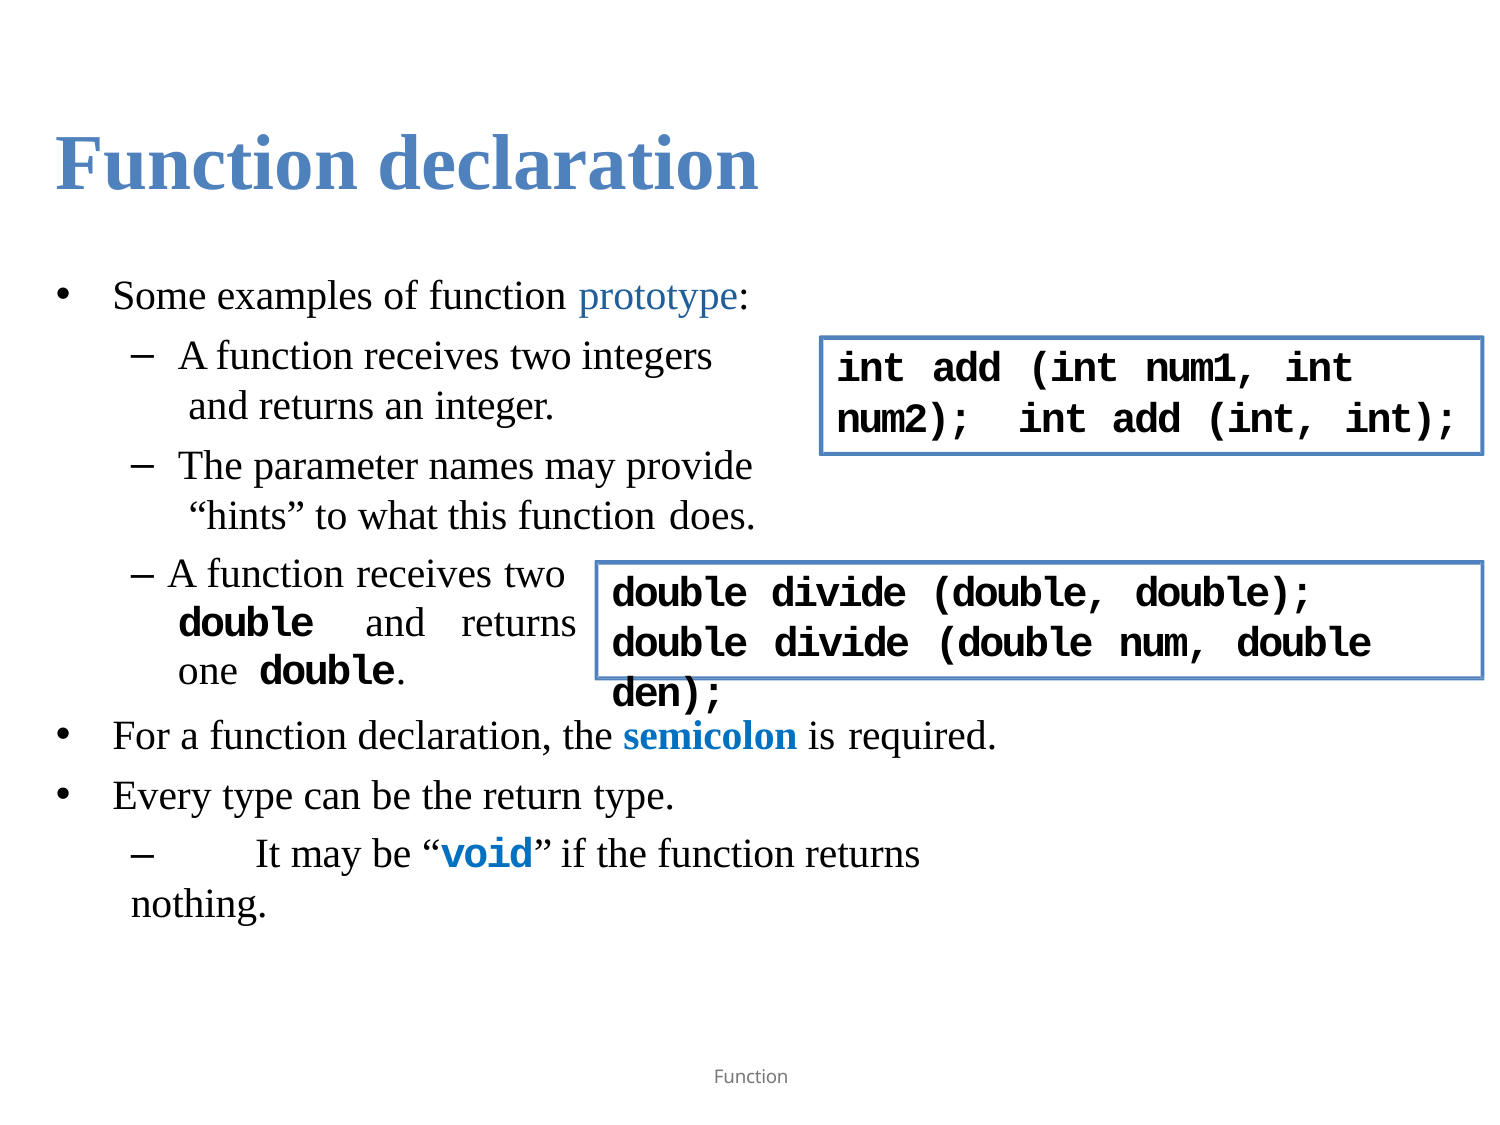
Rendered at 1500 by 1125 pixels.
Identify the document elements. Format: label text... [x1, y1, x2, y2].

text_box int add (int num1, int num2); int add (int, int); [833, 338, 1476, 441]
text_box double divide (double, double); double divide (double num, double den); [609, 562, 1470, 715]
text_box [594, 560, 1485, 681]
text_box Function declaration Some examples of function prototype: A function receives two integers and returns an integer. The parameter names may provide “hints” to what this function does. [53, 108, 763, 538]
text_box – A function receives two double and returns one double. [128, 545, 578, 695]
footer Function [496, 1042, 1004, 1103]
text_box [818, 335, 1485, 456]
text_box For a function declaration, the semicolon is required. Every type can be the return type. – It may be “void” if the function returns nothing. [53, 695, 1000, 926]
